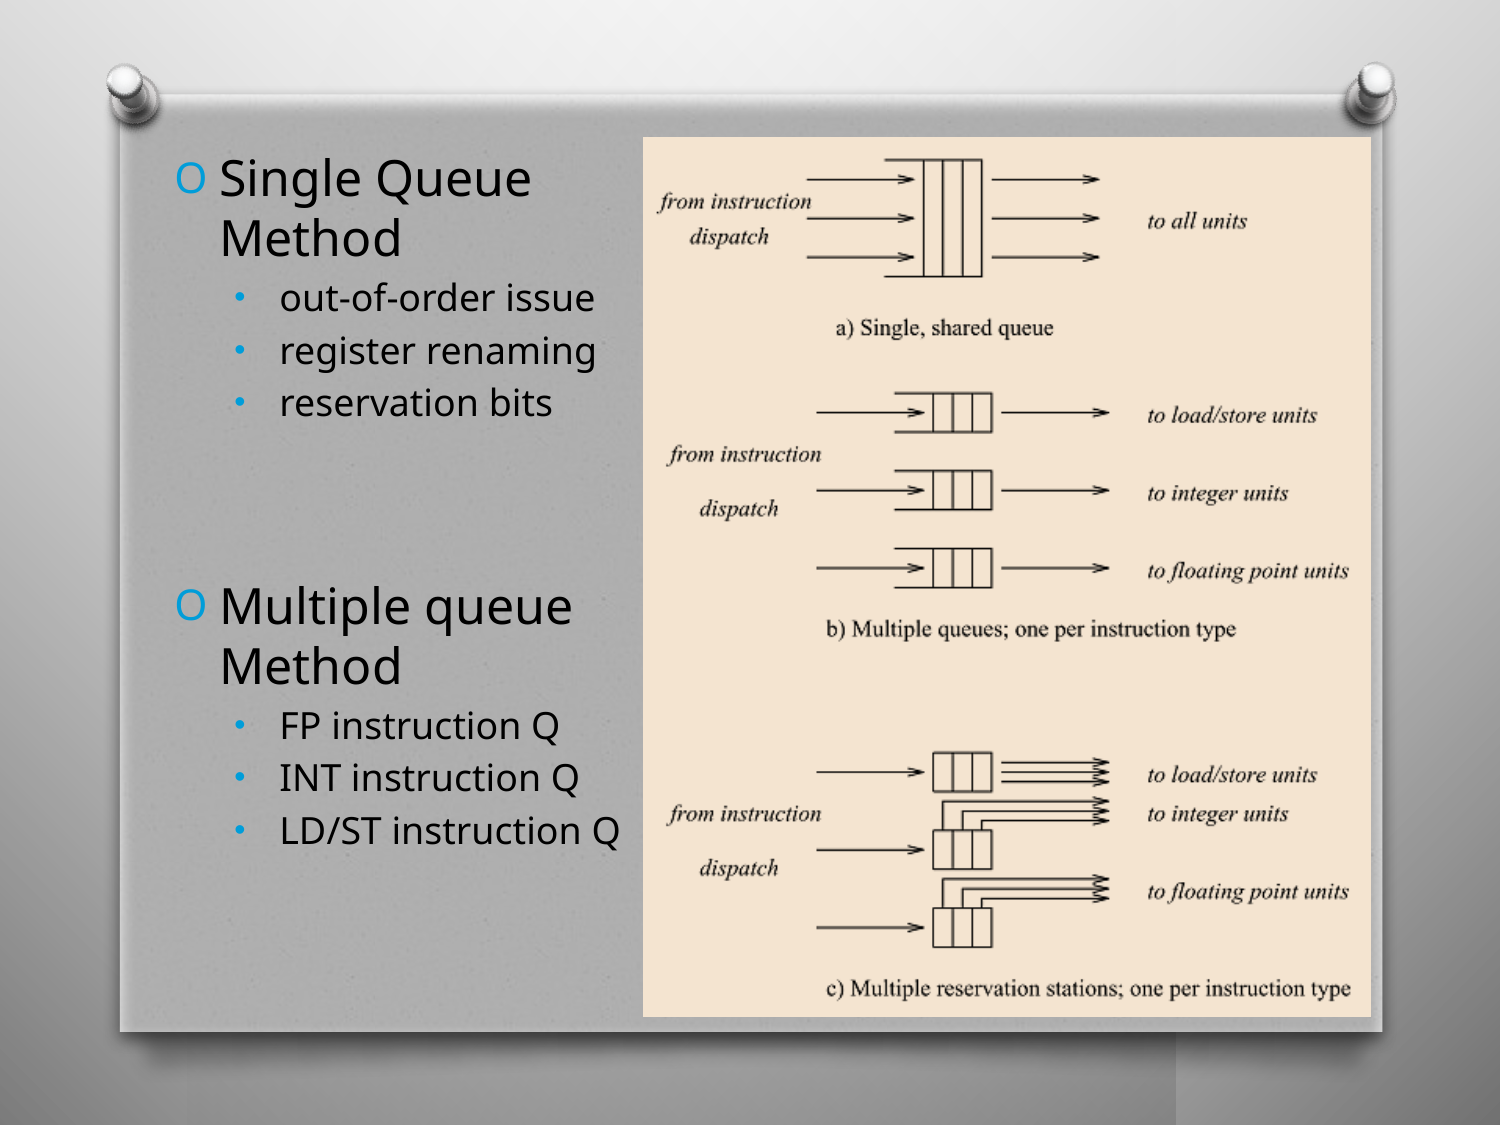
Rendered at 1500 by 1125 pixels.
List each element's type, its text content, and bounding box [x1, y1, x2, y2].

picture [75, 29, 198, 153]
list Single Queue Method out-of-order issue register renaming reservation bits Multiple queue Method FP instruction Q INT instruction Q LD/ST instruction Q [159, 139, 643, 1017]
picture [643, 35, 1439, 1018]
